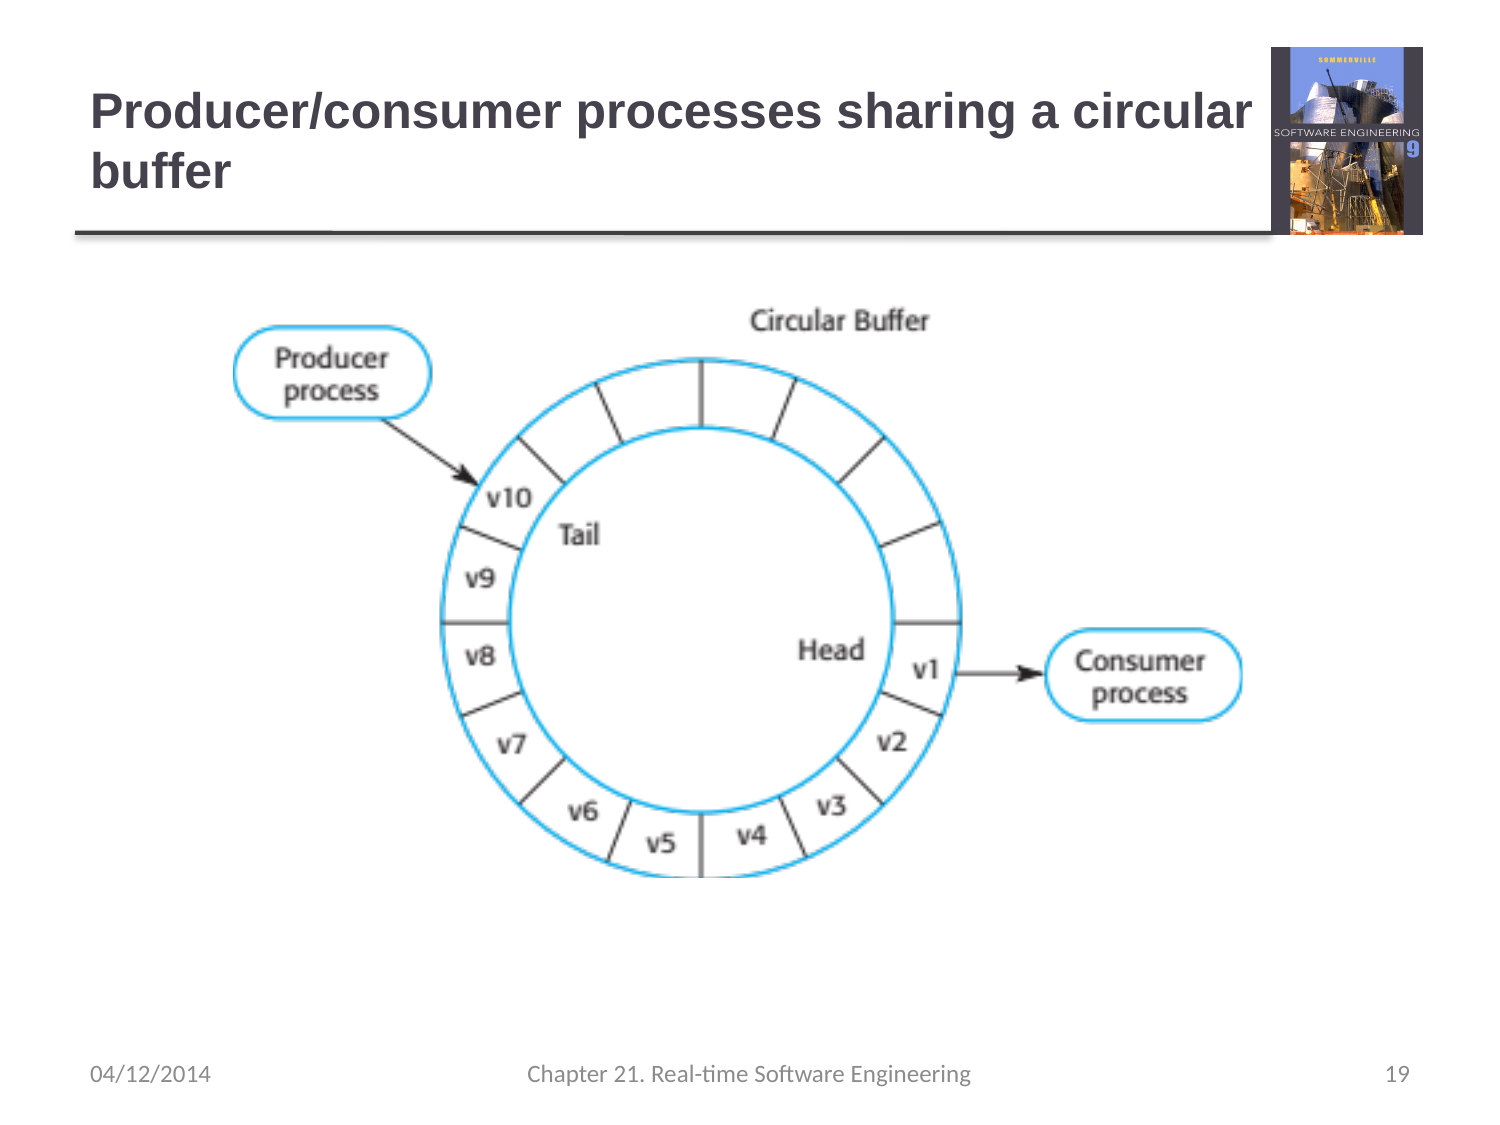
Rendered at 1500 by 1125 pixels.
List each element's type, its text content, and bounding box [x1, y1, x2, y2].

slide_number 19 [1074, 1042, 1425, 1103]
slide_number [75, 1042, 425, 1103]
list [214, 302, 1262, 879]
picture [1272, 47, 1423, 235]
footer Chapter 21. Real-time Software Engineering [512, 1042, 988, 1103]
title Producer/consumer processes sharing a circular buffer [74, 44, 1272, 233]
